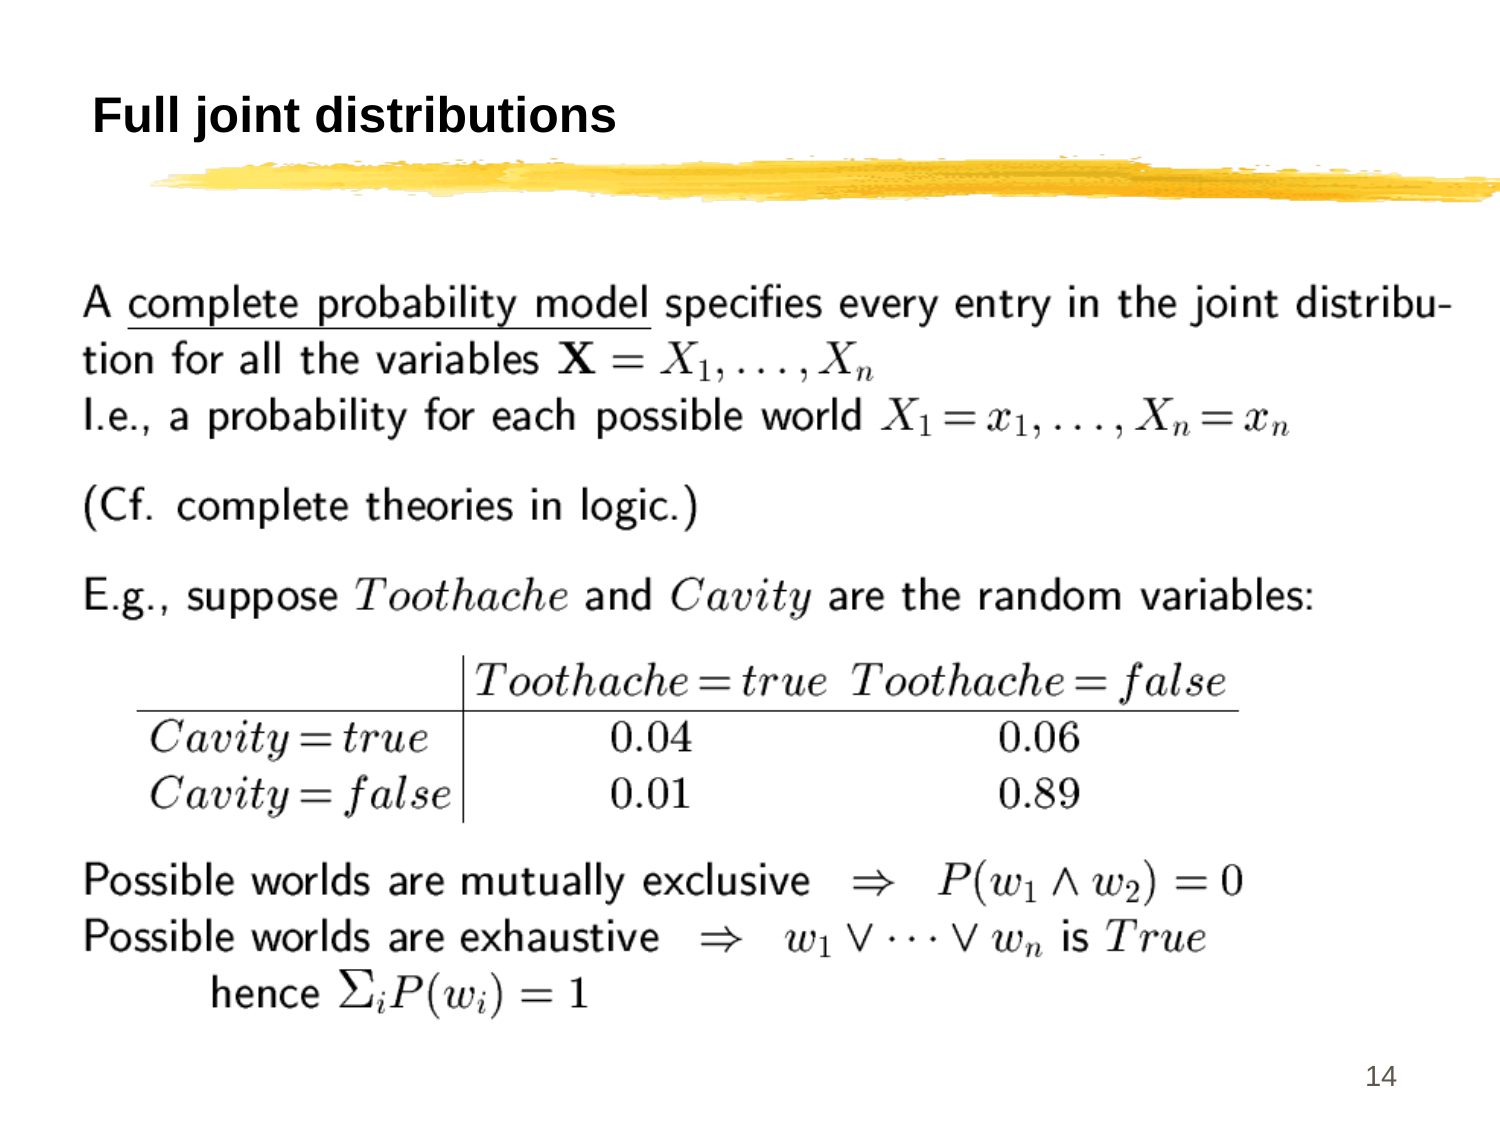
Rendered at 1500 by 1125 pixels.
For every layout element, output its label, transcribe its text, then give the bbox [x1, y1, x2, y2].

slide_number 14 [1099, 1040, 1413, 1101]
title Full joint distributions [76, 37, 1415, 151]
picture [70, 270, 1463, 1032]
picture [150, 149, 1500, 213]
